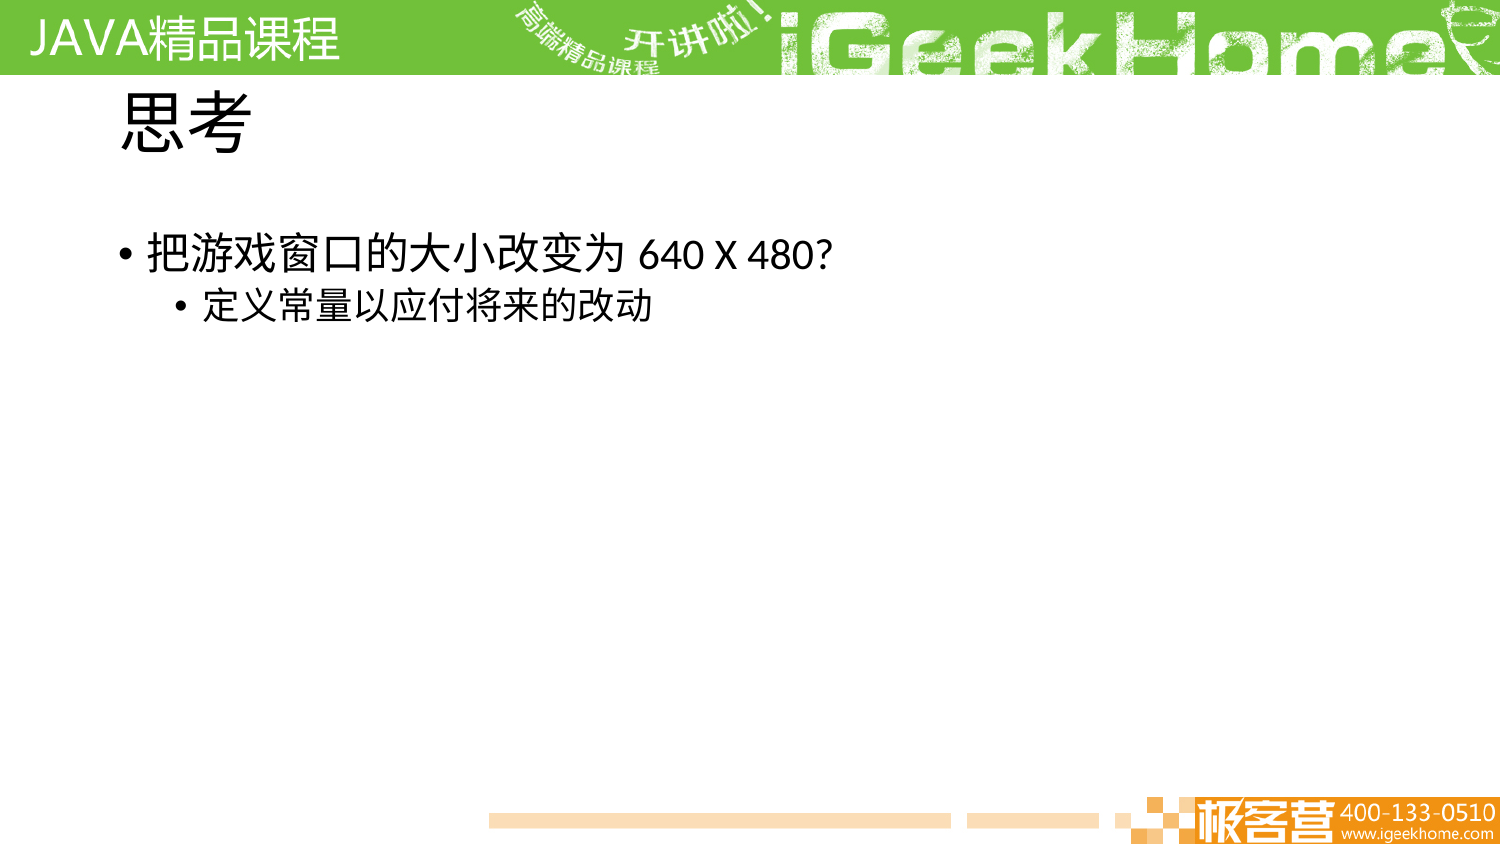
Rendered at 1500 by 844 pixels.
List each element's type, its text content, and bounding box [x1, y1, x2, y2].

picture [0, 0, 1500, 844]
title 思考 [103, 44, 1397, 208]
list 把游戏窗口的大小改变为640 X 480? 定义常量以应付将来的改动 [103, 224, 1397, 760]
